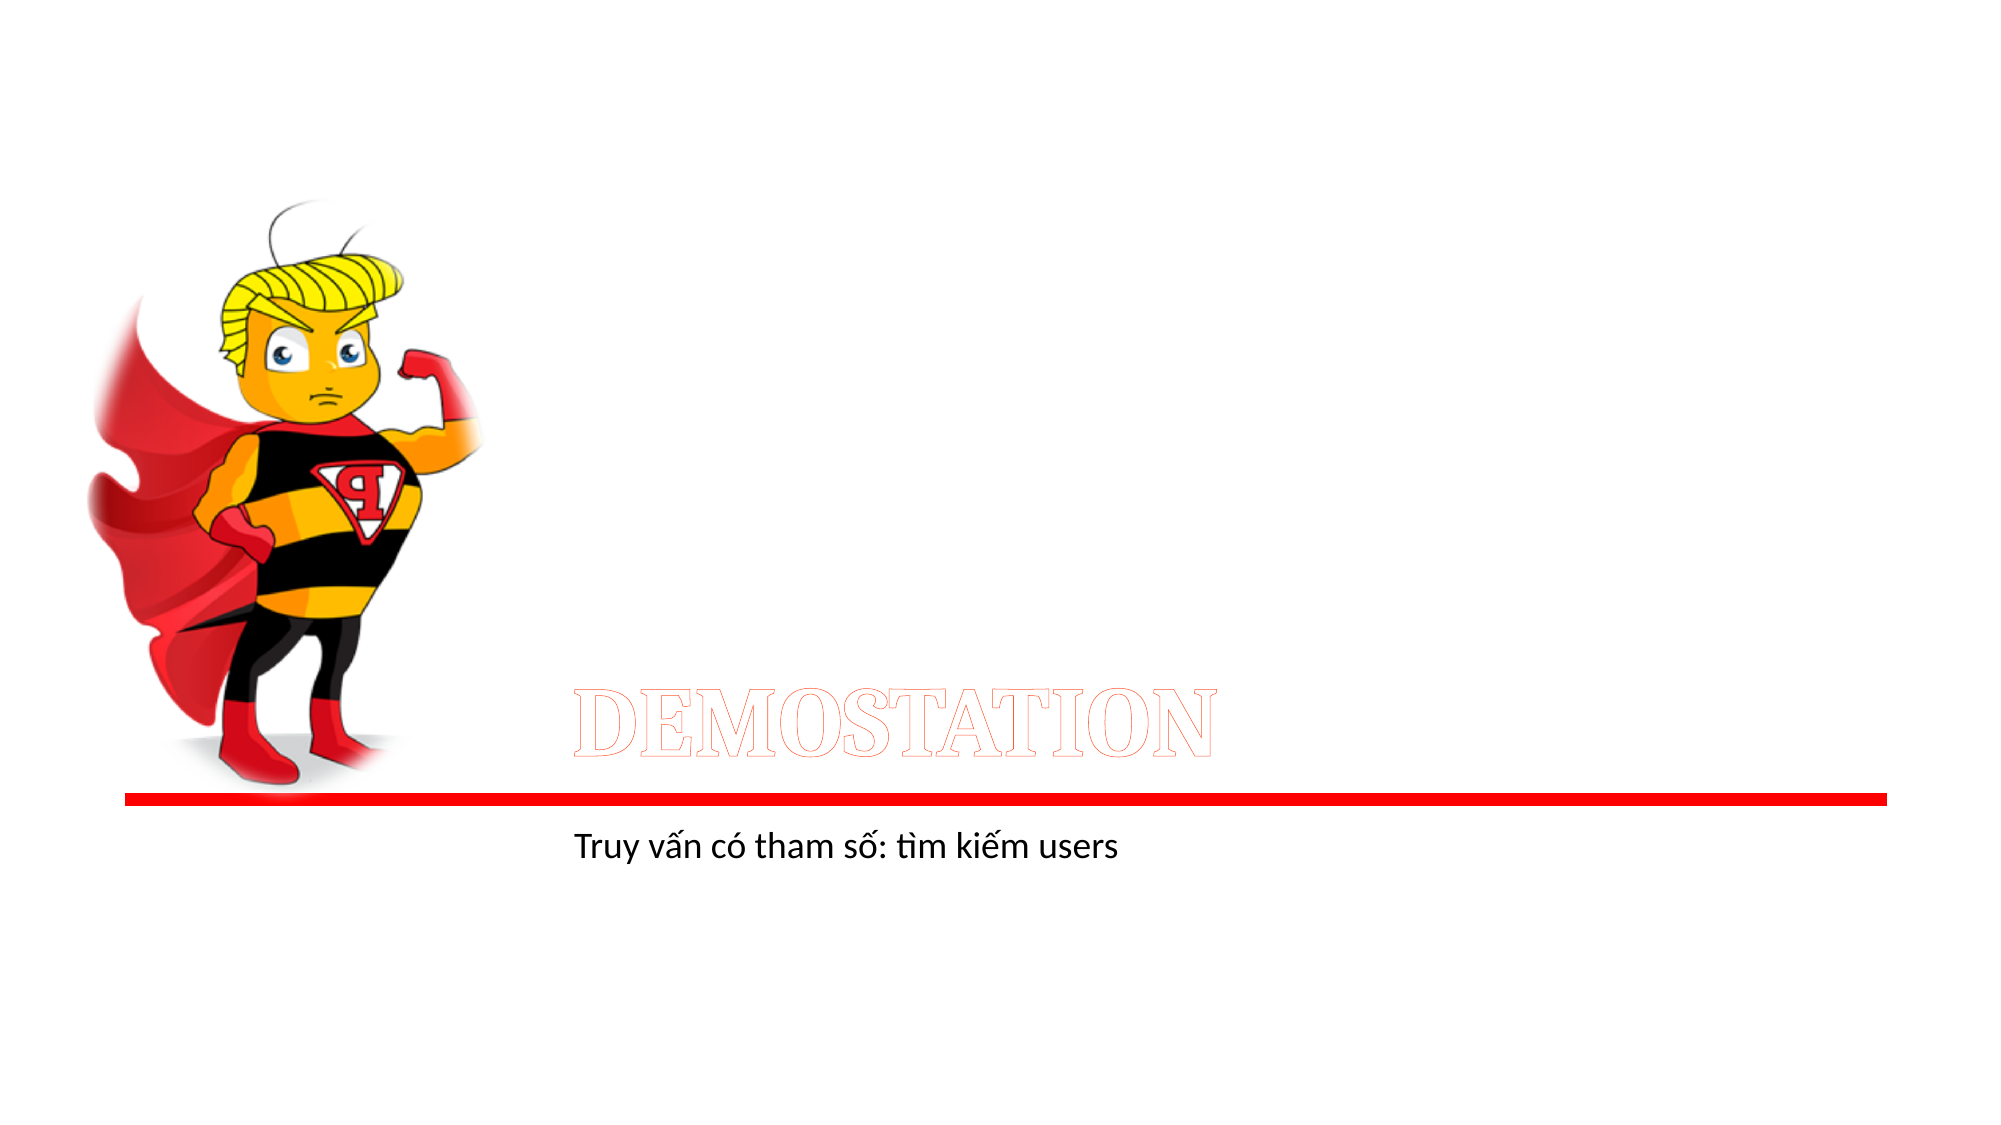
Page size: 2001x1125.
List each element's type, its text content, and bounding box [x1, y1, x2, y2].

text_box Truy vấn có tham số: tìm kiếm users [559, 813, 1135, 874]
text_box Demostation [556, 648, 1888, 784]
picture [74, 187, 493, 809]
